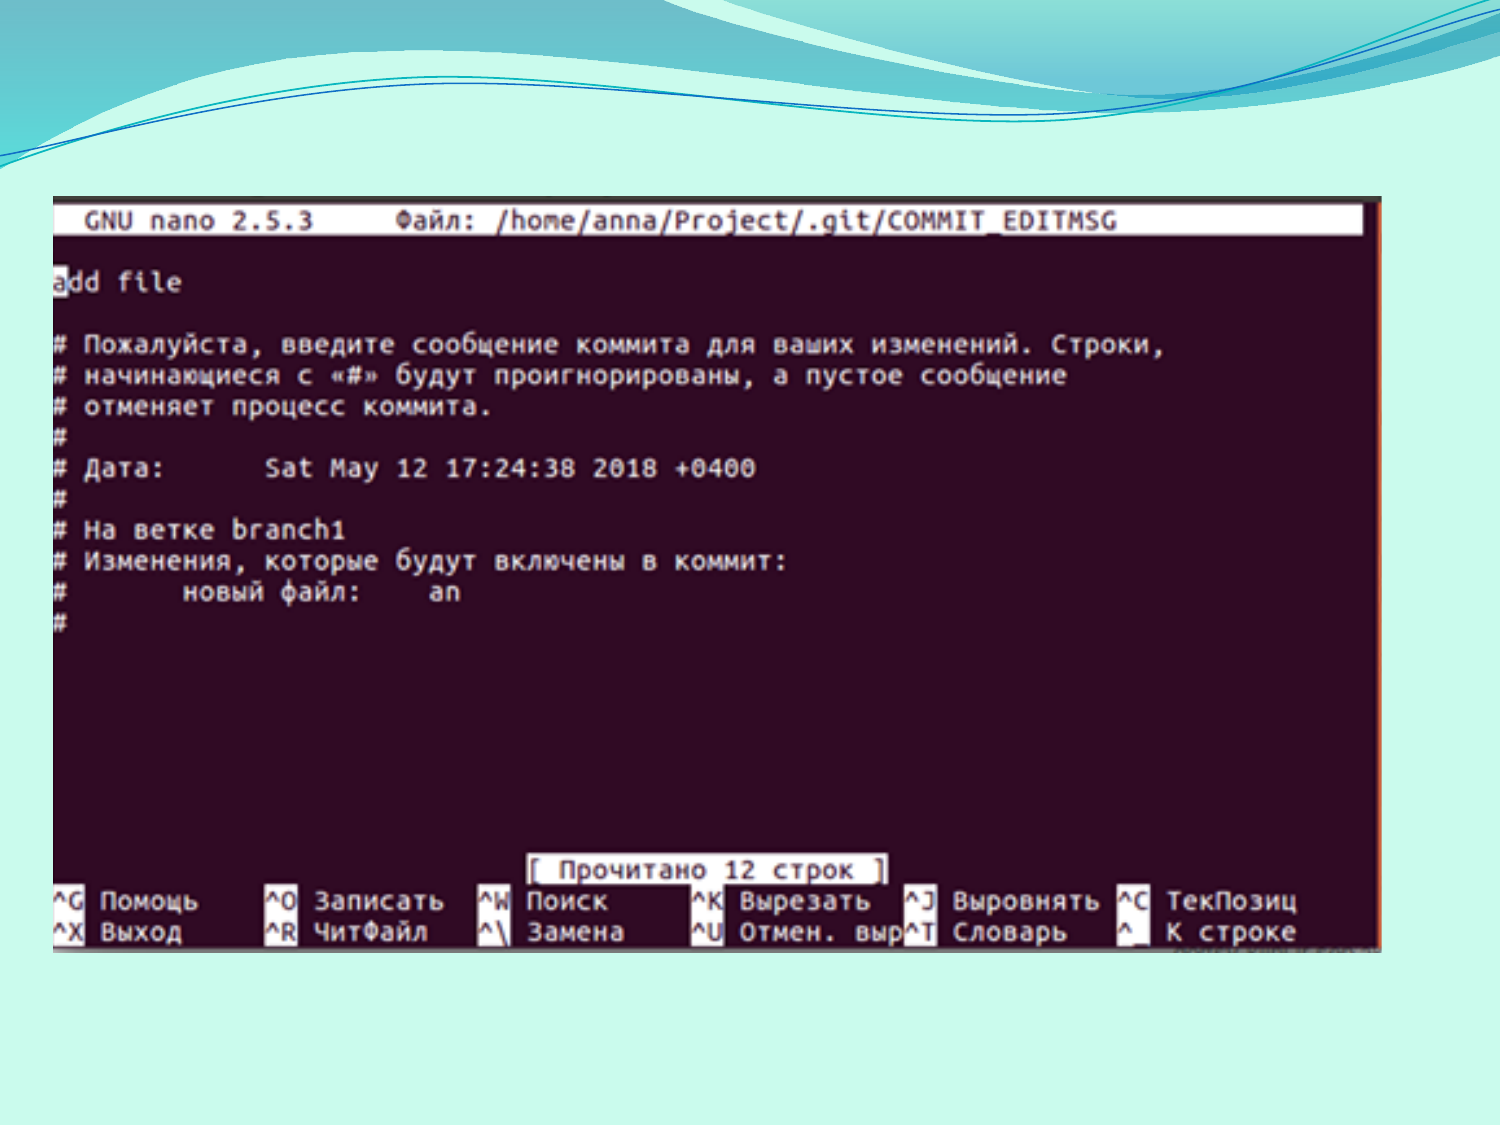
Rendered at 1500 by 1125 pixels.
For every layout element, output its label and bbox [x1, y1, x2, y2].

list [52, 196, 1382, 953]
